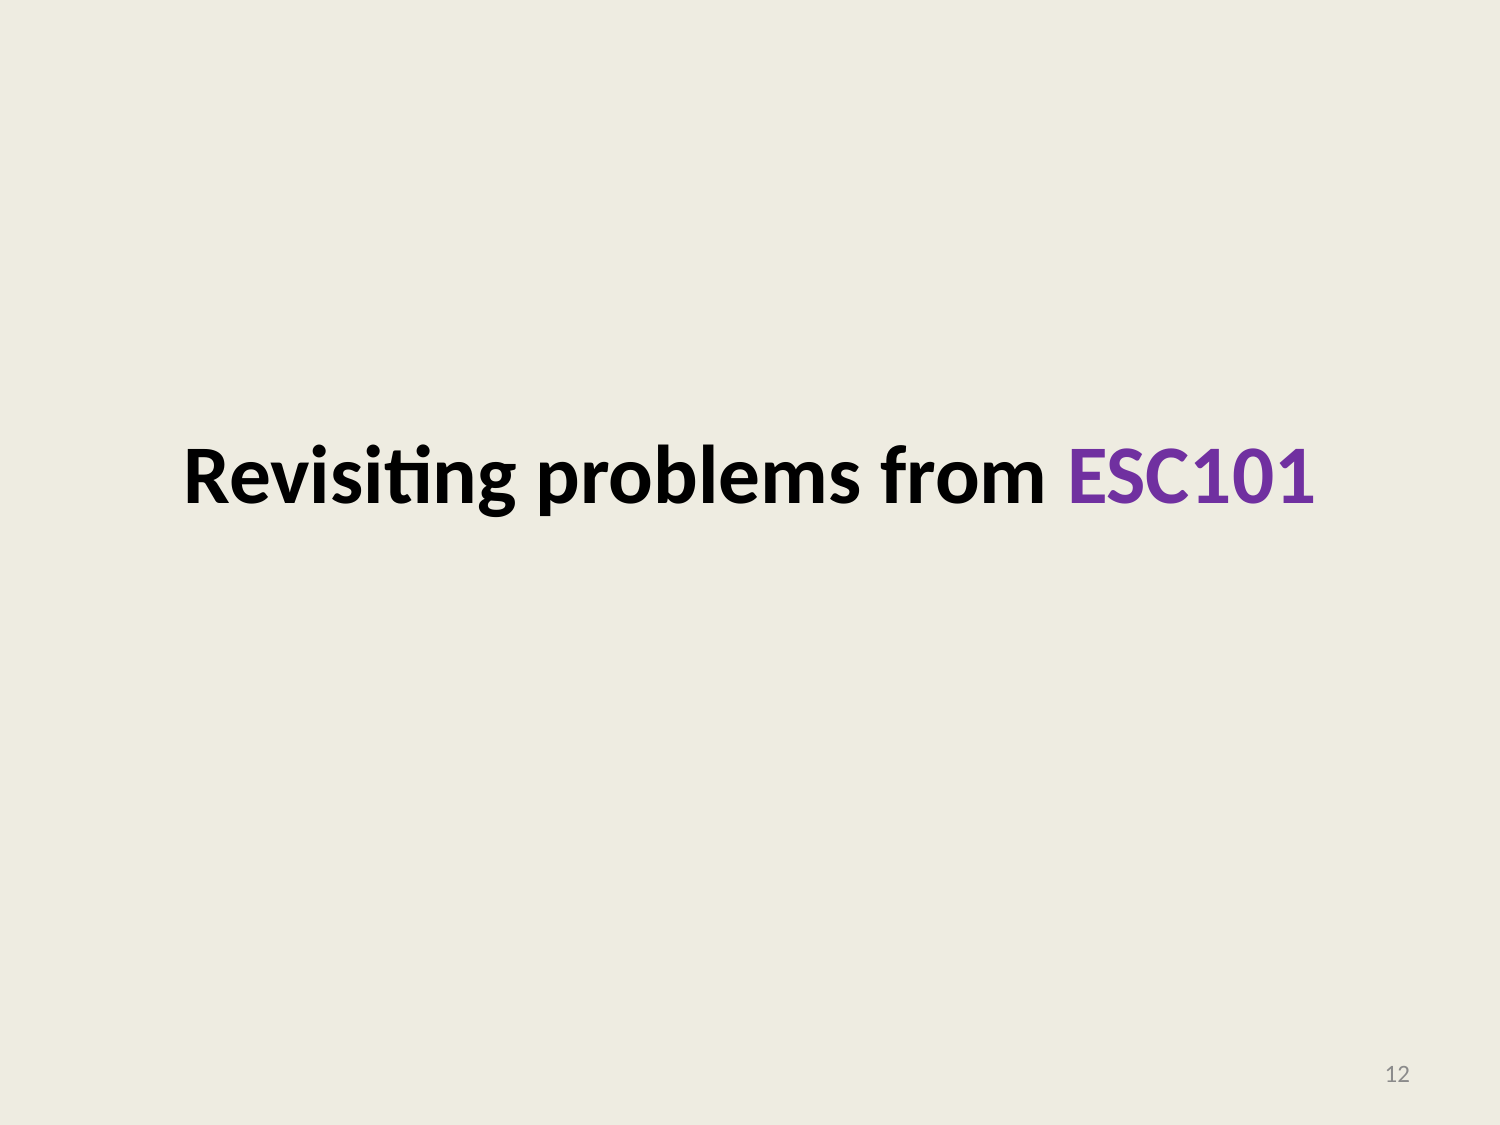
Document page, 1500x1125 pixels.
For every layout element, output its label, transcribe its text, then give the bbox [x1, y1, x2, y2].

title Revisiting problems from ESC101 [112, 349, 1388, 591]
slide_number 12 [1074, 1042, 1425, 1103]
